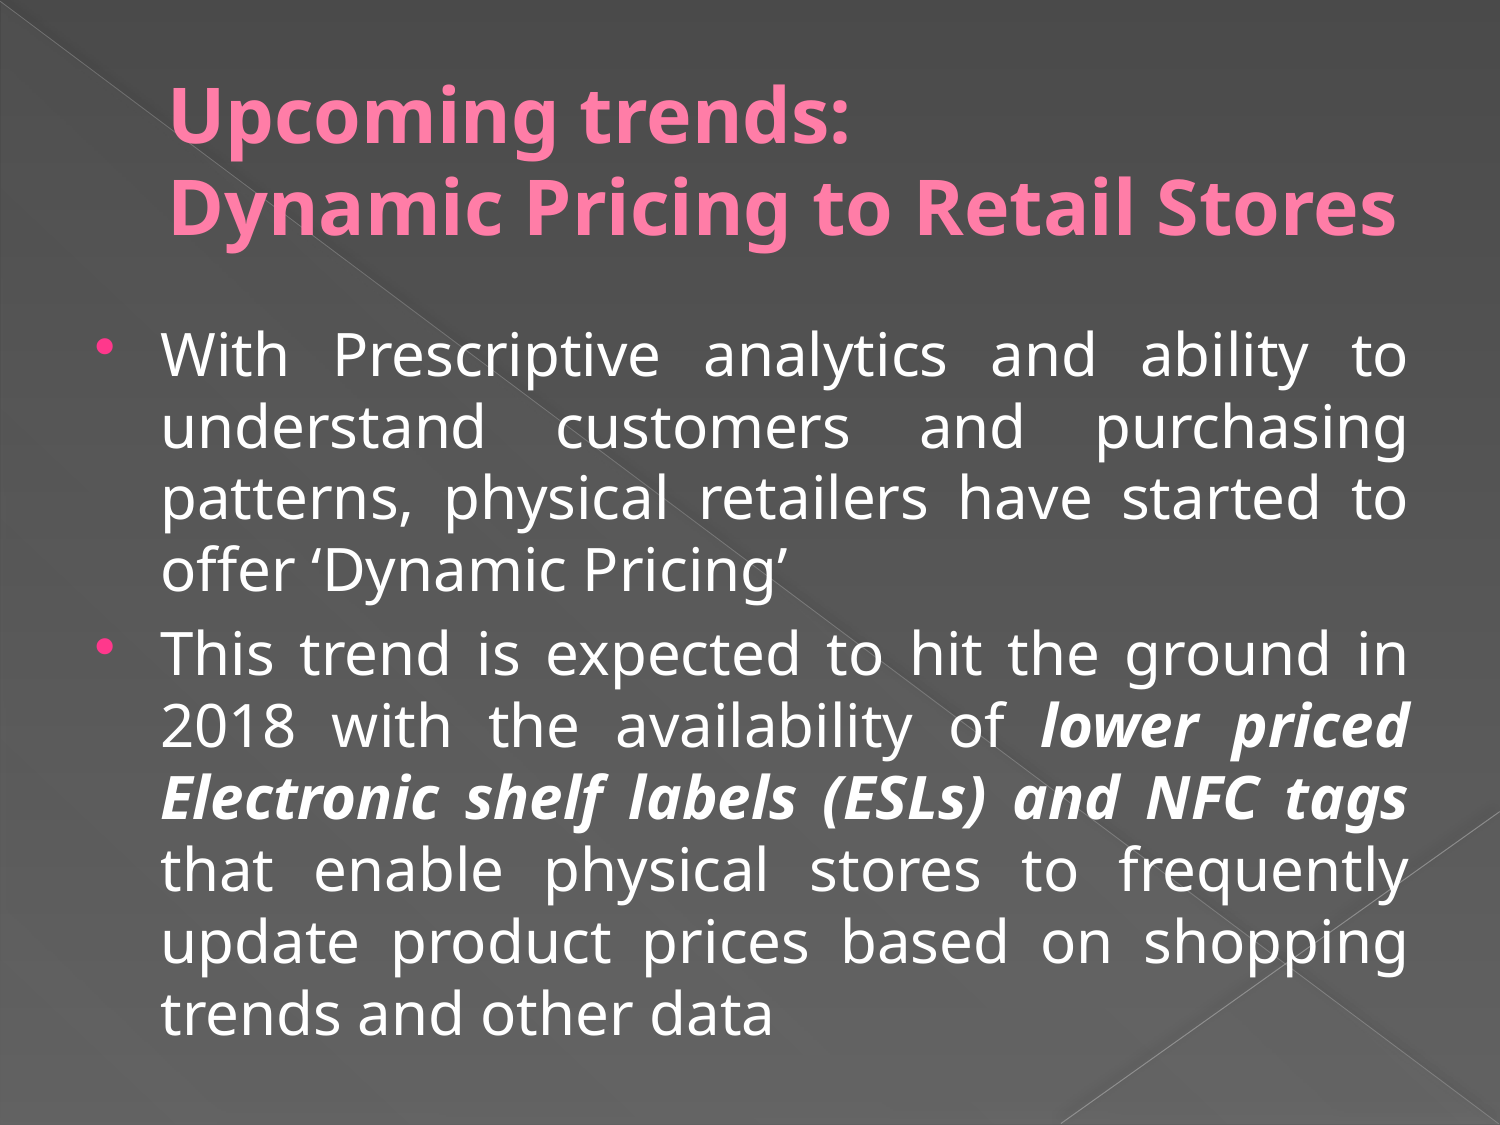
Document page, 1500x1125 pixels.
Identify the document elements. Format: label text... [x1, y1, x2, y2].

list With Prescriptive analytics and ability to understand customers and purchasing patterns, physical retailers have started to offer ‘Dynamic Pricing’ This trend is expected to hit the ground in 2018 with the availability of lower priced Electronic shelf labels (ESLs) and NFC tags that enable physical stores to frequently update product prices based on shopping trends and other data [75, 308, 1425, 1059]
title Upcoming trends: Dynamic Pricing to Retail Stores [75, 43, 1425, 274]
